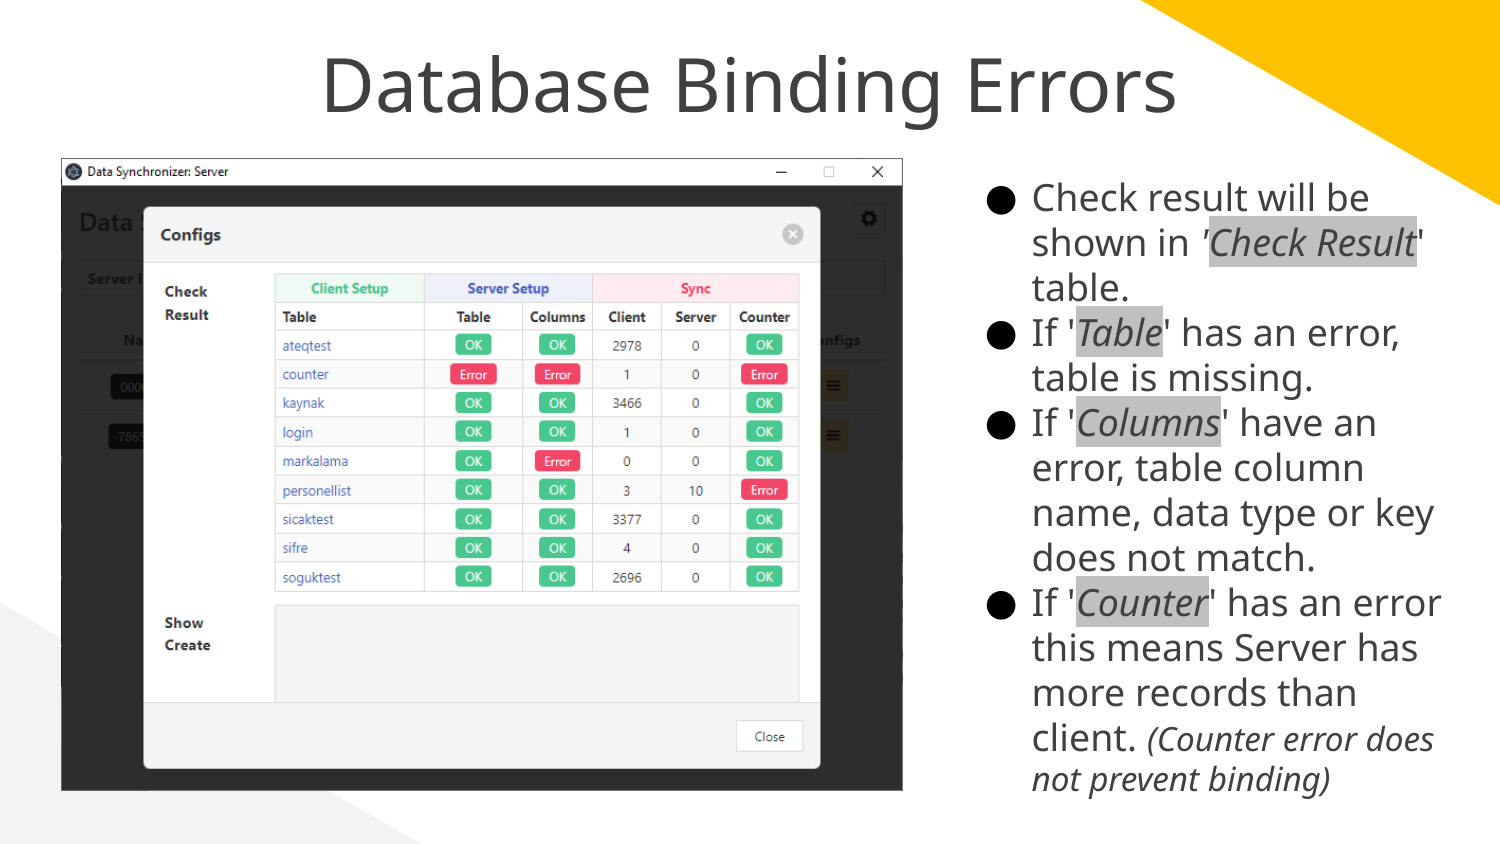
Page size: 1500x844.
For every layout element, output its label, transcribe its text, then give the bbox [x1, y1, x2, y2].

title Database Binding Errors [85, 35, 1415, 129]
text_box Check result will be shown in 'Check Result' table. If 'Table' has an error, table is missing. If 'Columns' have an error, table column name, data type or key does not match. If 'Counter' has an error this means Server has more records than client. (Counter error does not prevent binding) [969, 158, 1474, 827]
picture [61, 158, 903, 791]
